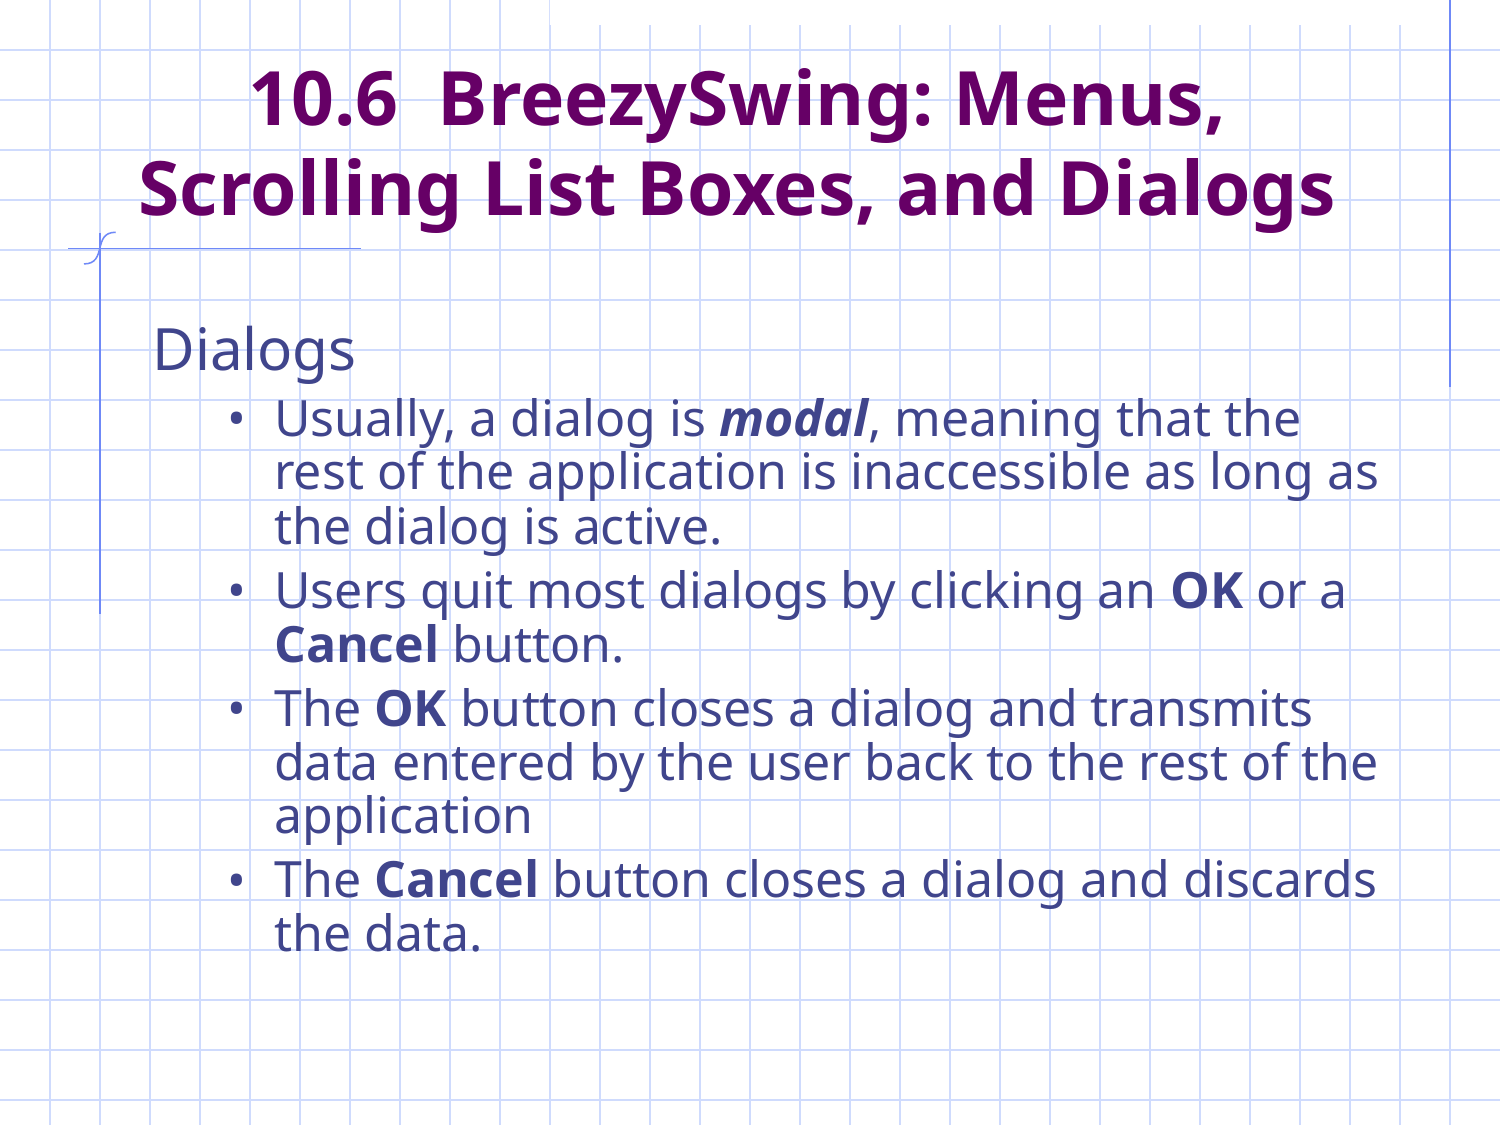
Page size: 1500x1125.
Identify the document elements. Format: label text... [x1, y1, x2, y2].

list Dialogs Usually, a dialog is modal, meaning that the rest of the application is inaccessible as long as the dialog is active. Users quit most dialogs by clicking an OK or a Cancel button. The OK button closes a dialog and transmits data entered by the user back to the rest of the application The Cancel button closes a dialog and discards the data. [137, 312, 1413, 1025]
title 10.6 BreezySwing: Menus, Scrolling List Boxes, and Dialogs [99, 50, 1375, 238]
